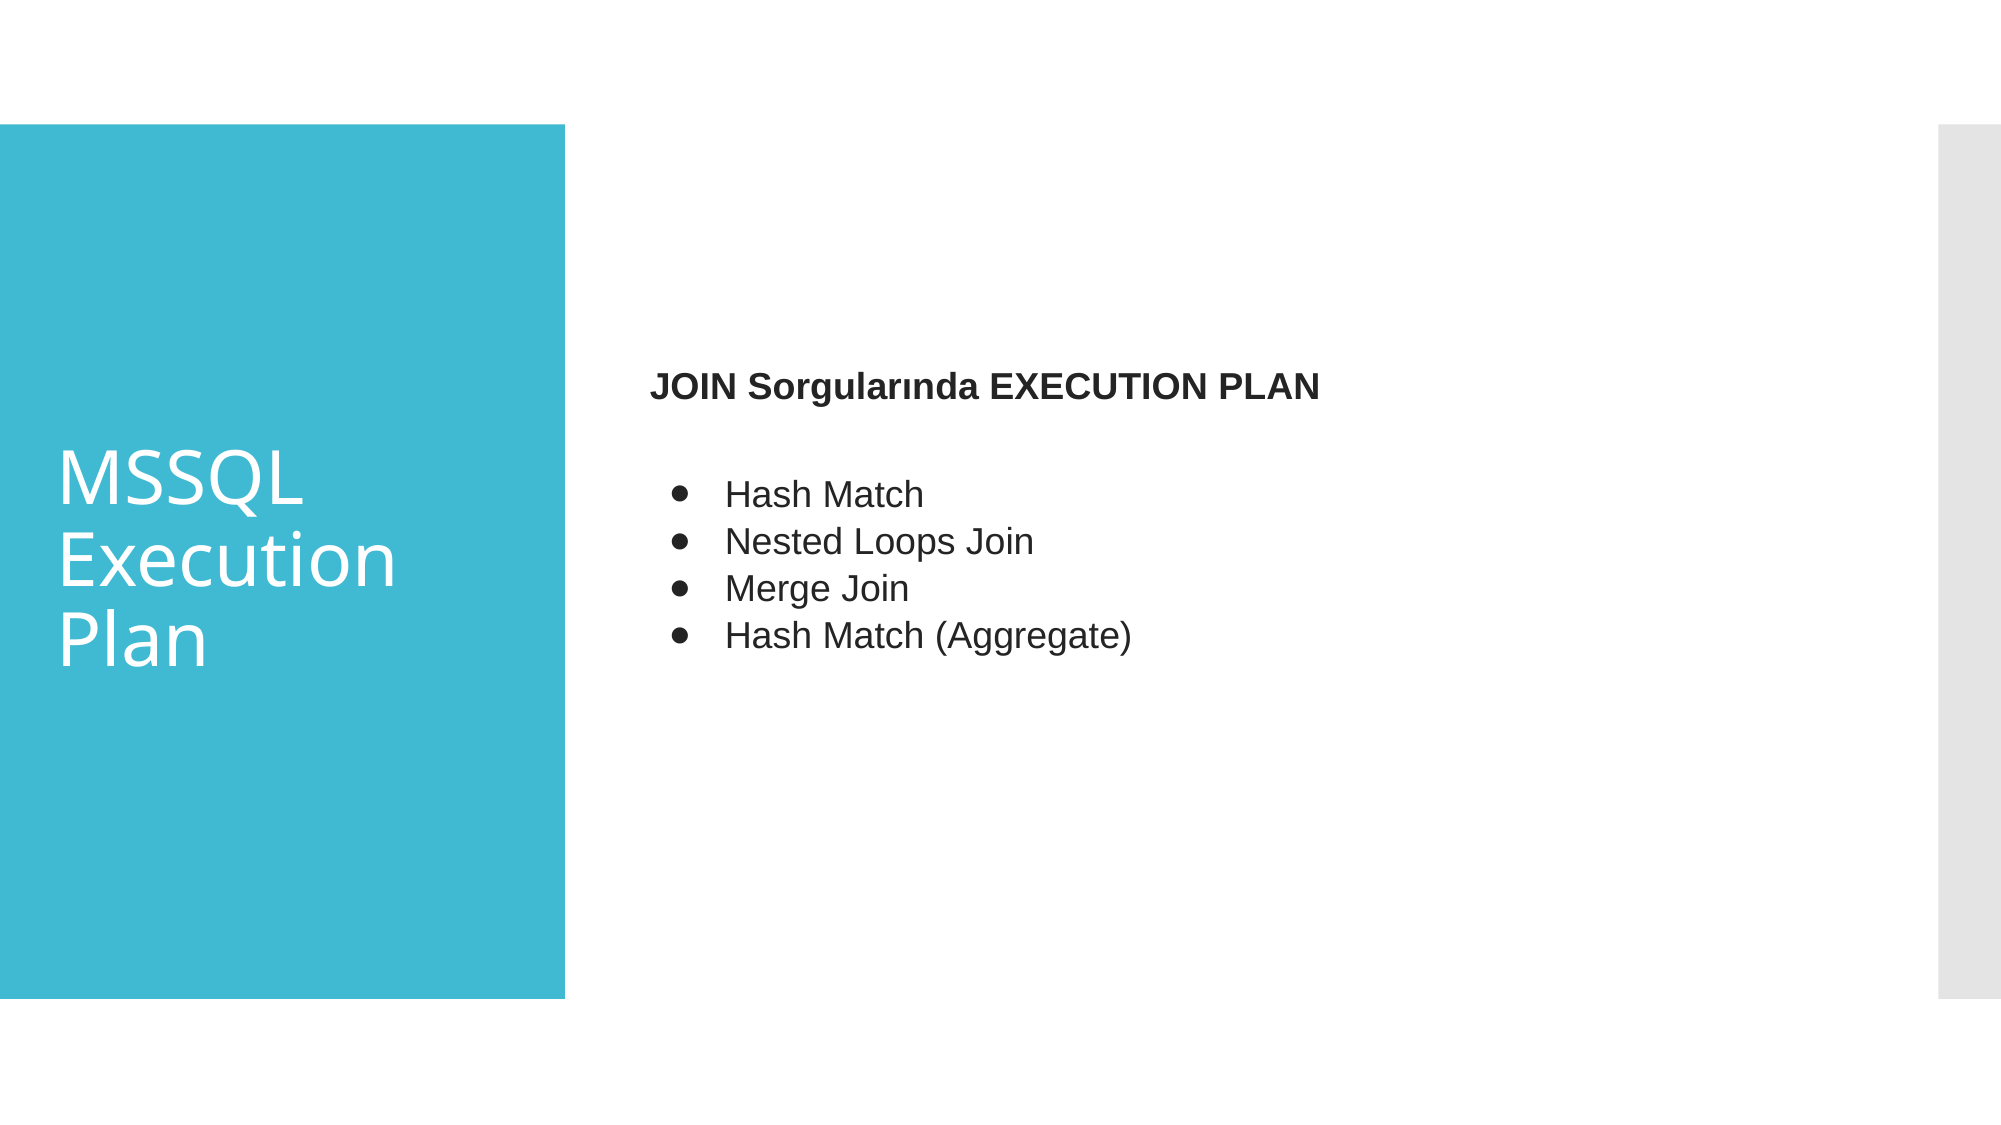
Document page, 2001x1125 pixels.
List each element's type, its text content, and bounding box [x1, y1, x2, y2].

title MSSQL Execution Plan [41, 184, 526, 940]
list JOIN Sorgularında EXECUTION PLAN Hash Match Nested Loops Join Merge Join Hash Match (Aggregate) [634, 141, 1835, 982]
